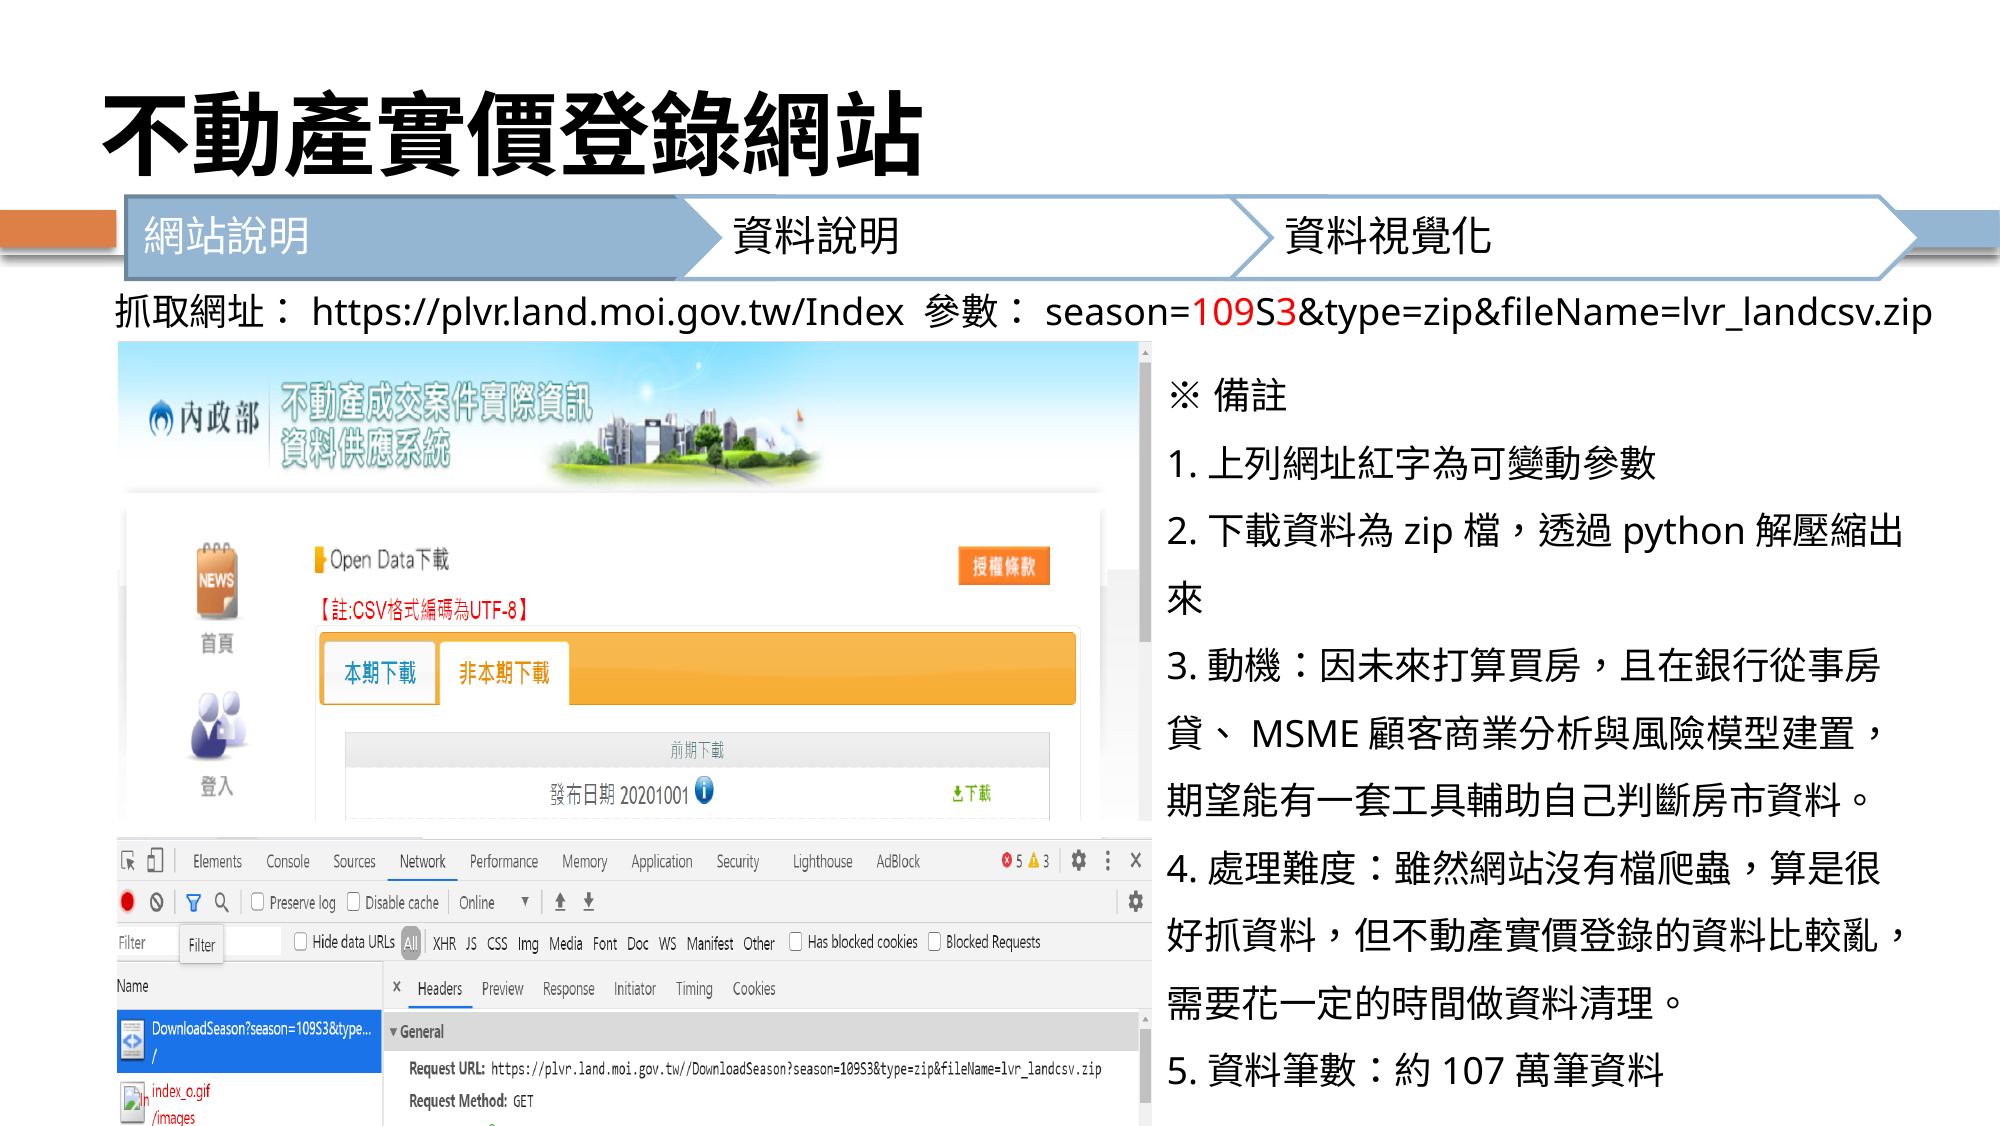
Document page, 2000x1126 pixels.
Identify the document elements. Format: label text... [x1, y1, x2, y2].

picture [117, 340, 1153, 821]
text_box 抓取網址：https://plvr.land.moi.gov.tw/Index 參數：season=109S3&type=zip&fileName=lvr_landcsv.zip [99, 280, 2000, 341]
text_box ※備註 1.上列網址紅字為可變動參數 2.下載資料為zip檔，透過python解壓縮出來 3.動機：因未來打算買房，且在銀行從事房貸、MSME顧客商業分析與風險模型建置，期望能有一套工具輔助自己判斷房市資料。 4.處理難度：雖然網站沒有檔爬蟲，算是很好抓資料，但不動產實價登錄的資料比較亂，需要花一定的時間做資料清理。 5.資料筆數：約107萬筆資料 [1151, 342, 1922, 1100]
picture [117, 837, 1153, 1126]
title 不動產實價登錄網站 [99, 44, 1900, 233]
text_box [125, 196, 1922, 280]
